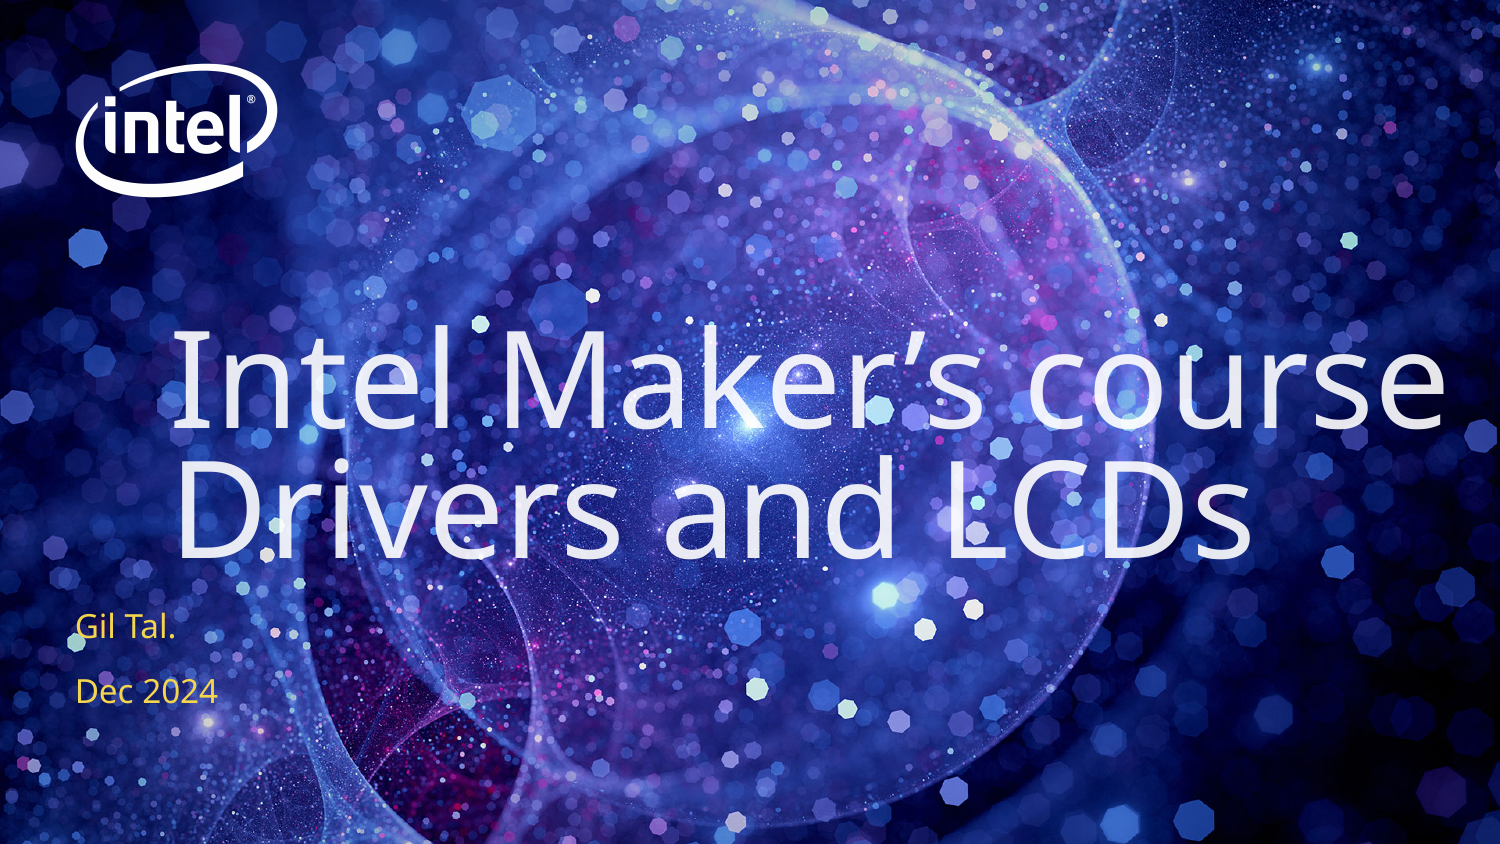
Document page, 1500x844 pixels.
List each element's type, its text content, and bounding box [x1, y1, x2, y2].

subtitle Gil Tal. Dec 2024 [74, 605, 1114, 758]
picture [0, 0, 1500, 844]
title Intel Maker’s course Drivers and LCDs [169, 170, 1500, 585]
